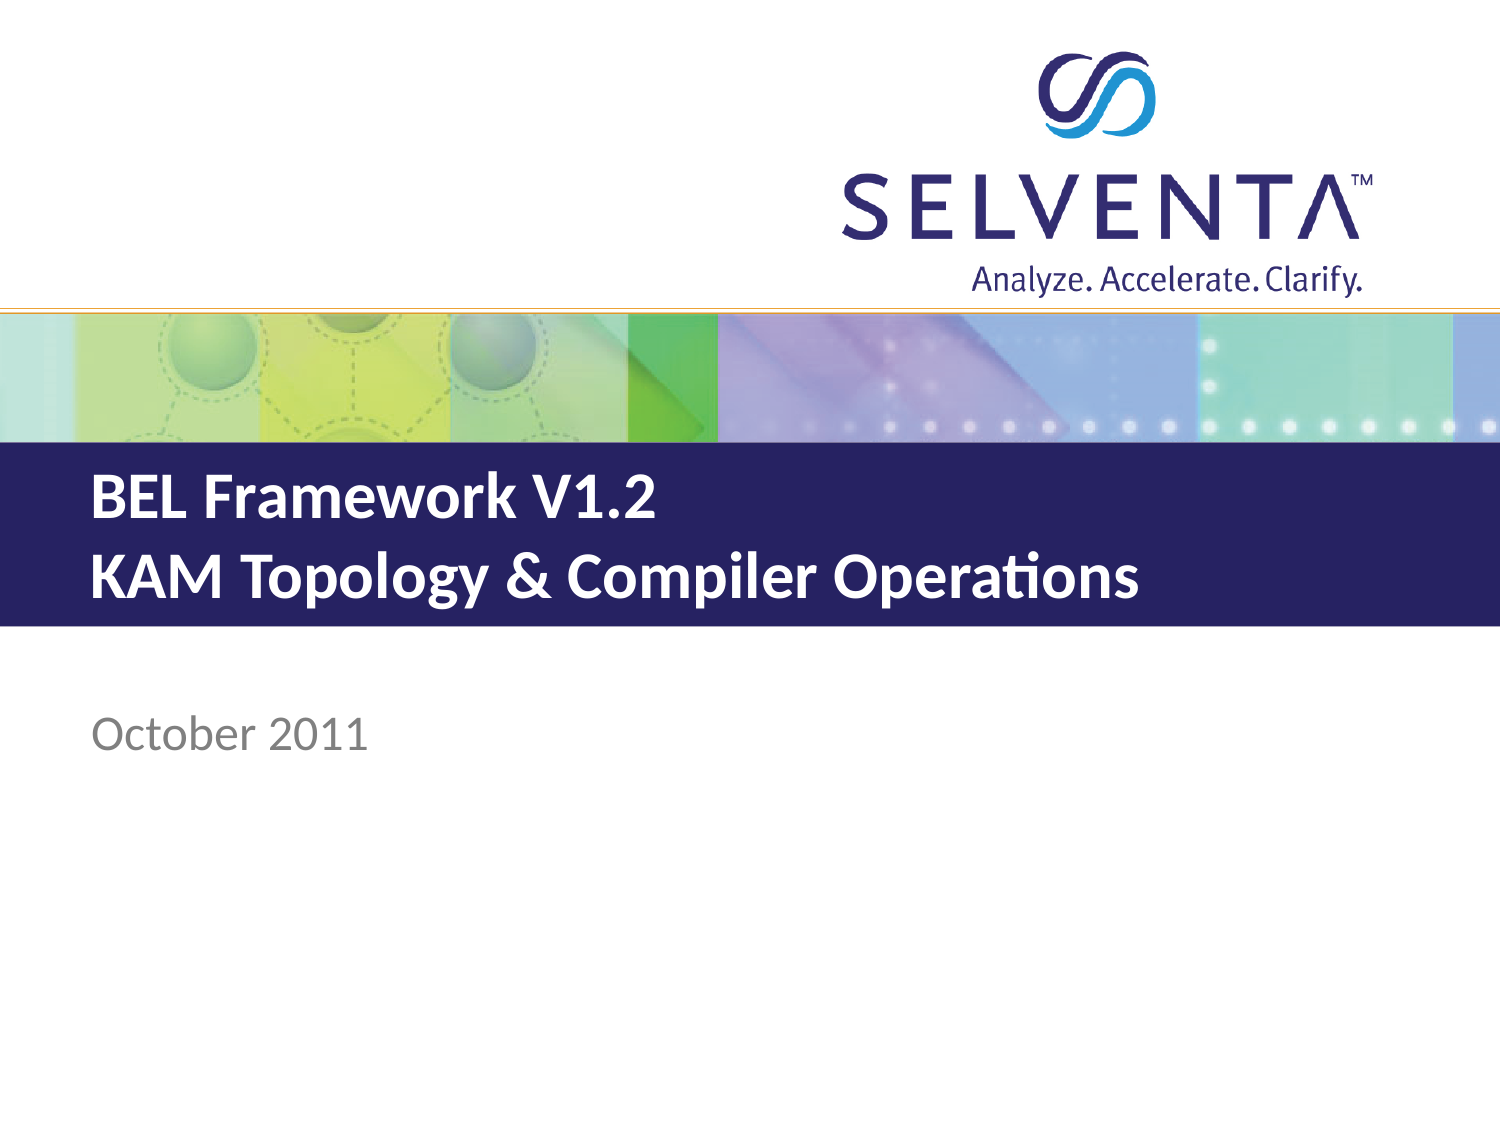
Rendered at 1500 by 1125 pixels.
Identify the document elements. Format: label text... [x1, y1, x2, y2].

picture [0, 0, 1500, 1125]
subtitle October 2011 [76, 692, 1389, 948]
title BEL Framework V1.2 KAM Topology & Compiler Operations [74, 444, 1388, 669]
